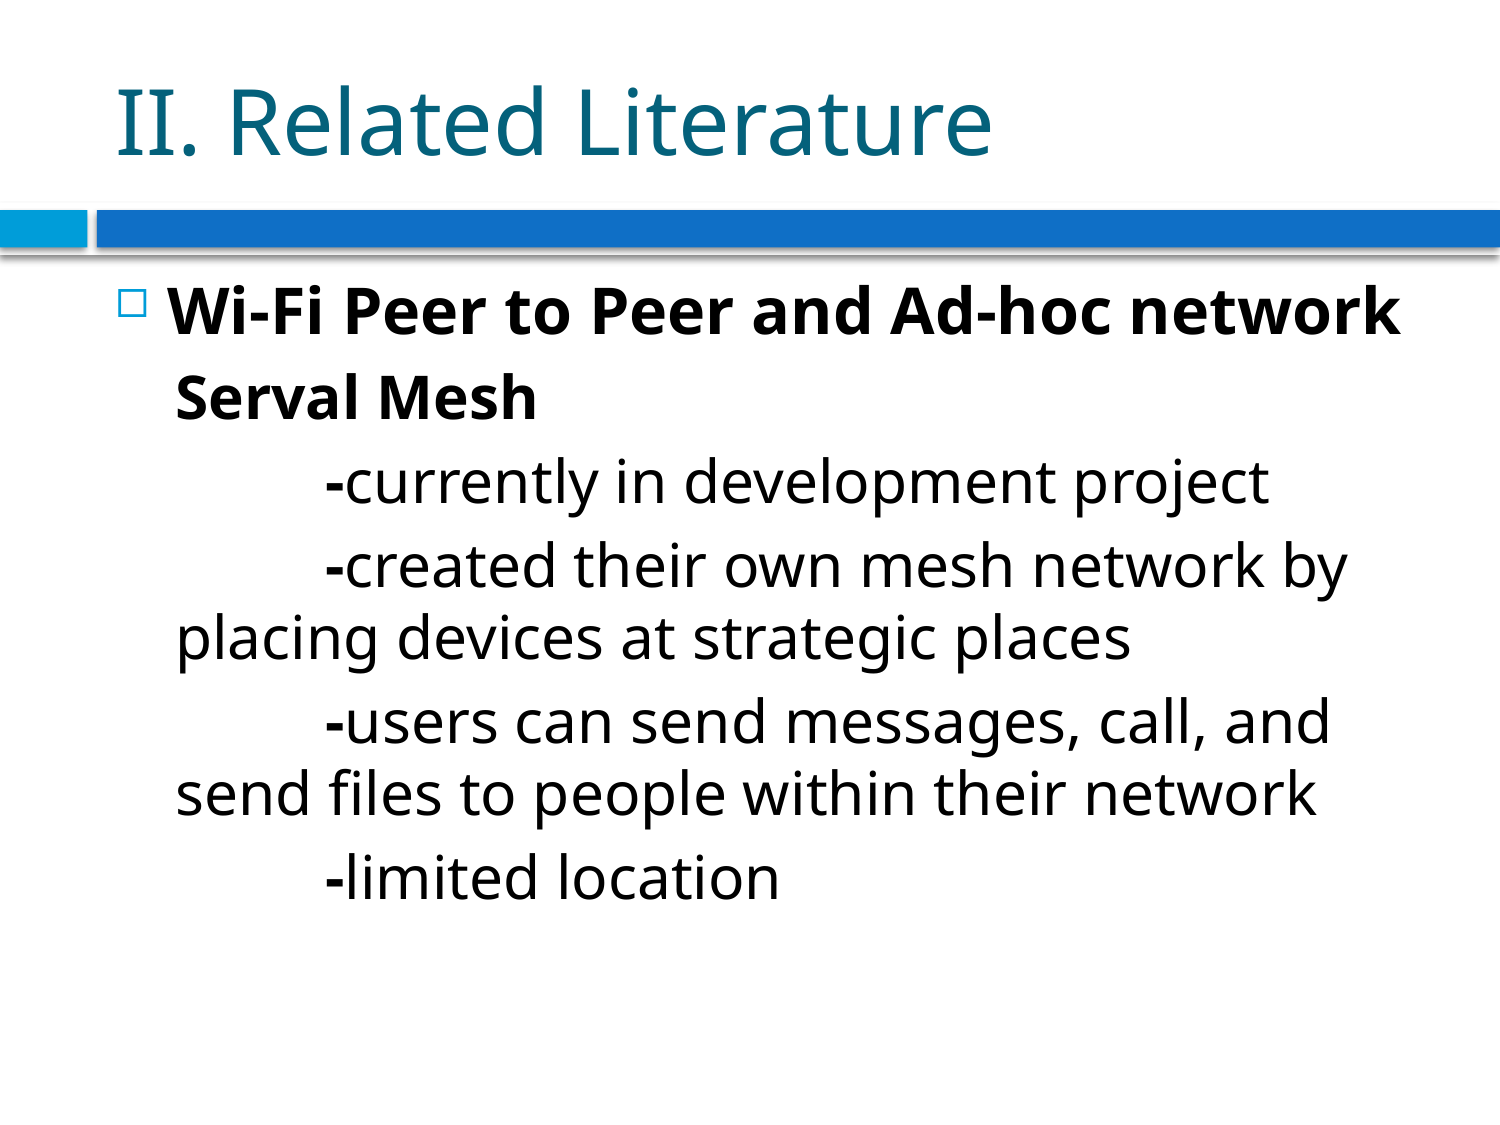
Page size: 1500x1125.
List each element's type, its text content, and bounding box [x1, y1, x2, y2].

title II. Related Literature [100, 37, 1438, 200]
list Wi-Fi Peer to Peer and Ad-hoc network Serval Mesh -currently in development project -created their own mesh network by placing devices at strategic places -users can send messages, call, and send files to people within their network -limited location [100, 262, 1438, 1000]
